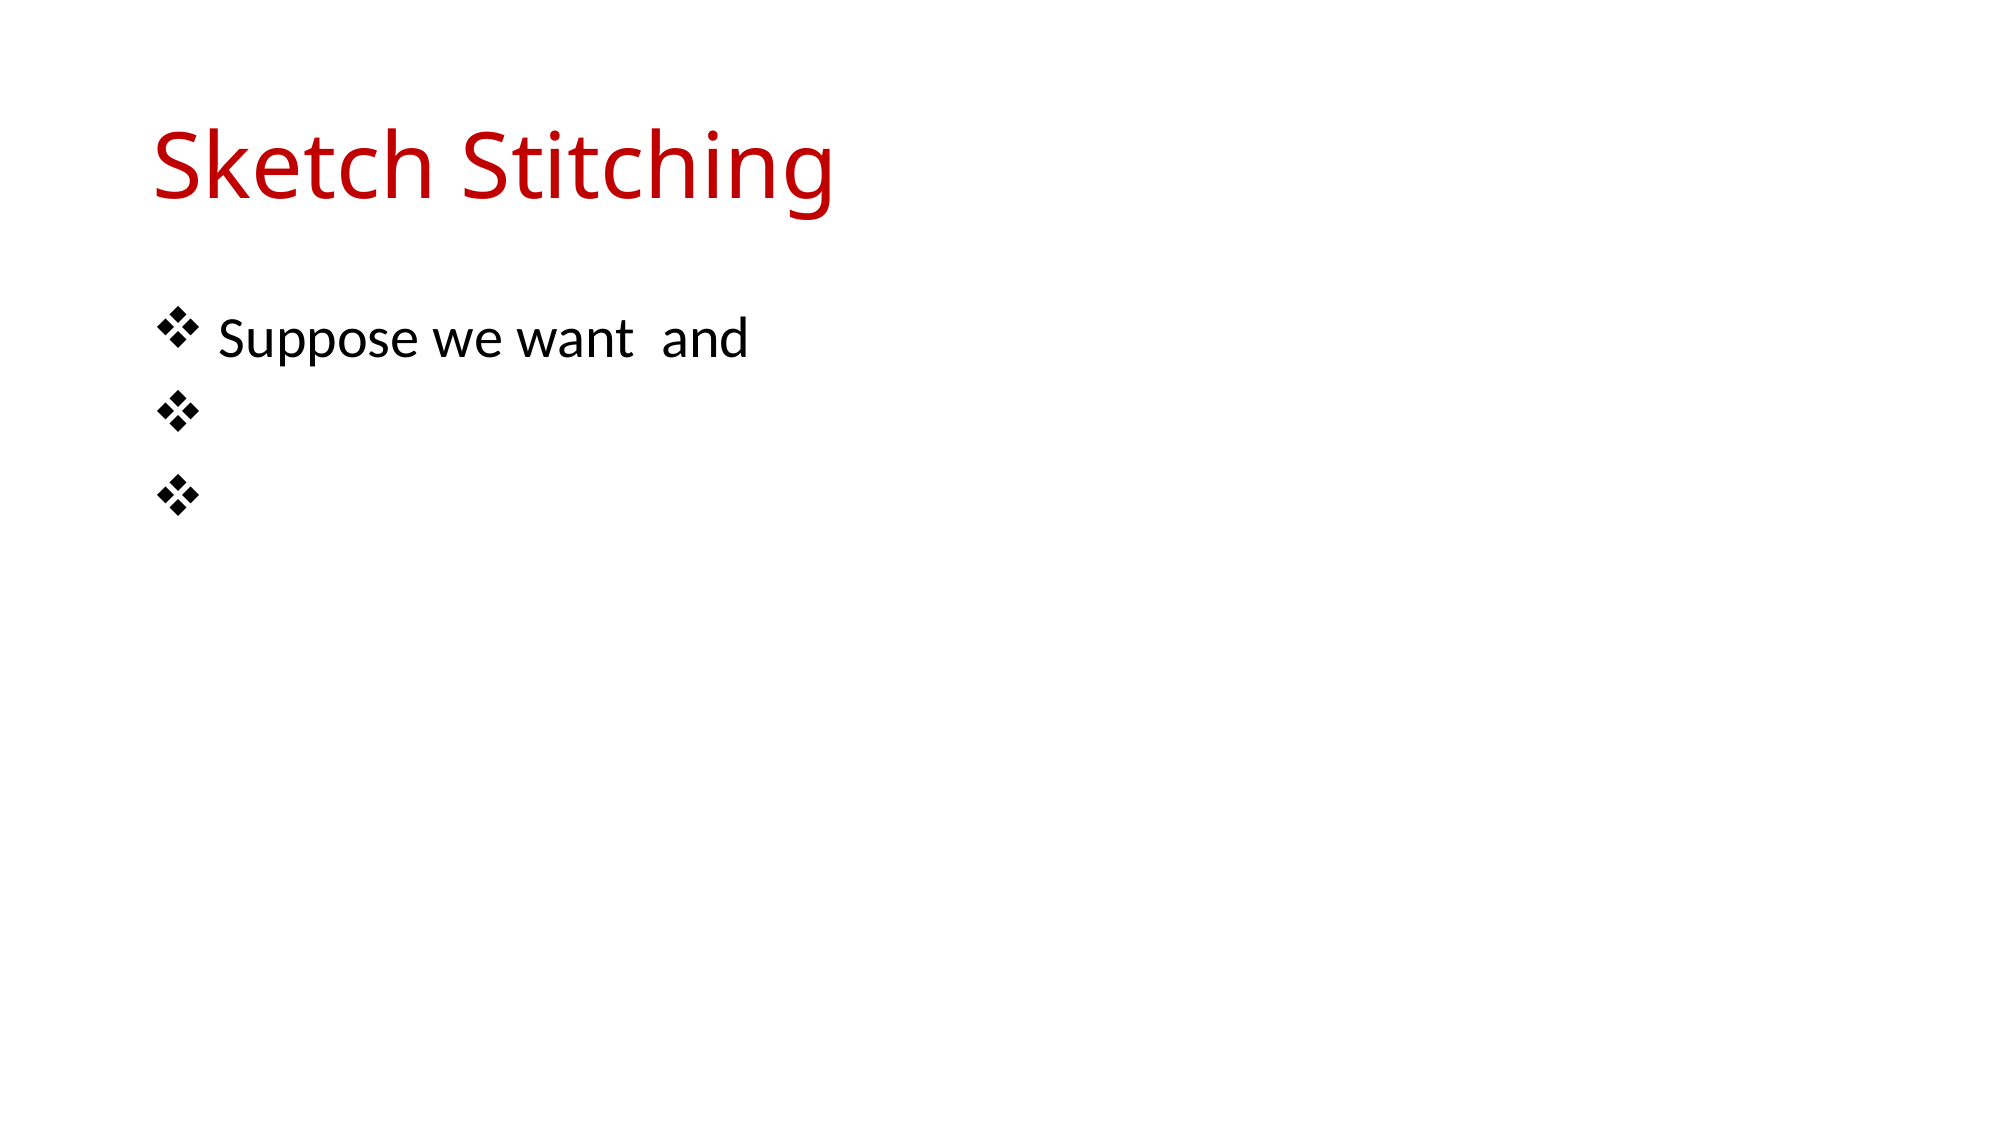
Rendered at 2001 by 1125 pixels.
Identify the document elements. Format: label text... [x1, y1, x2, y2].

title Sketch Stitching [137, 59, 1863, 278]
